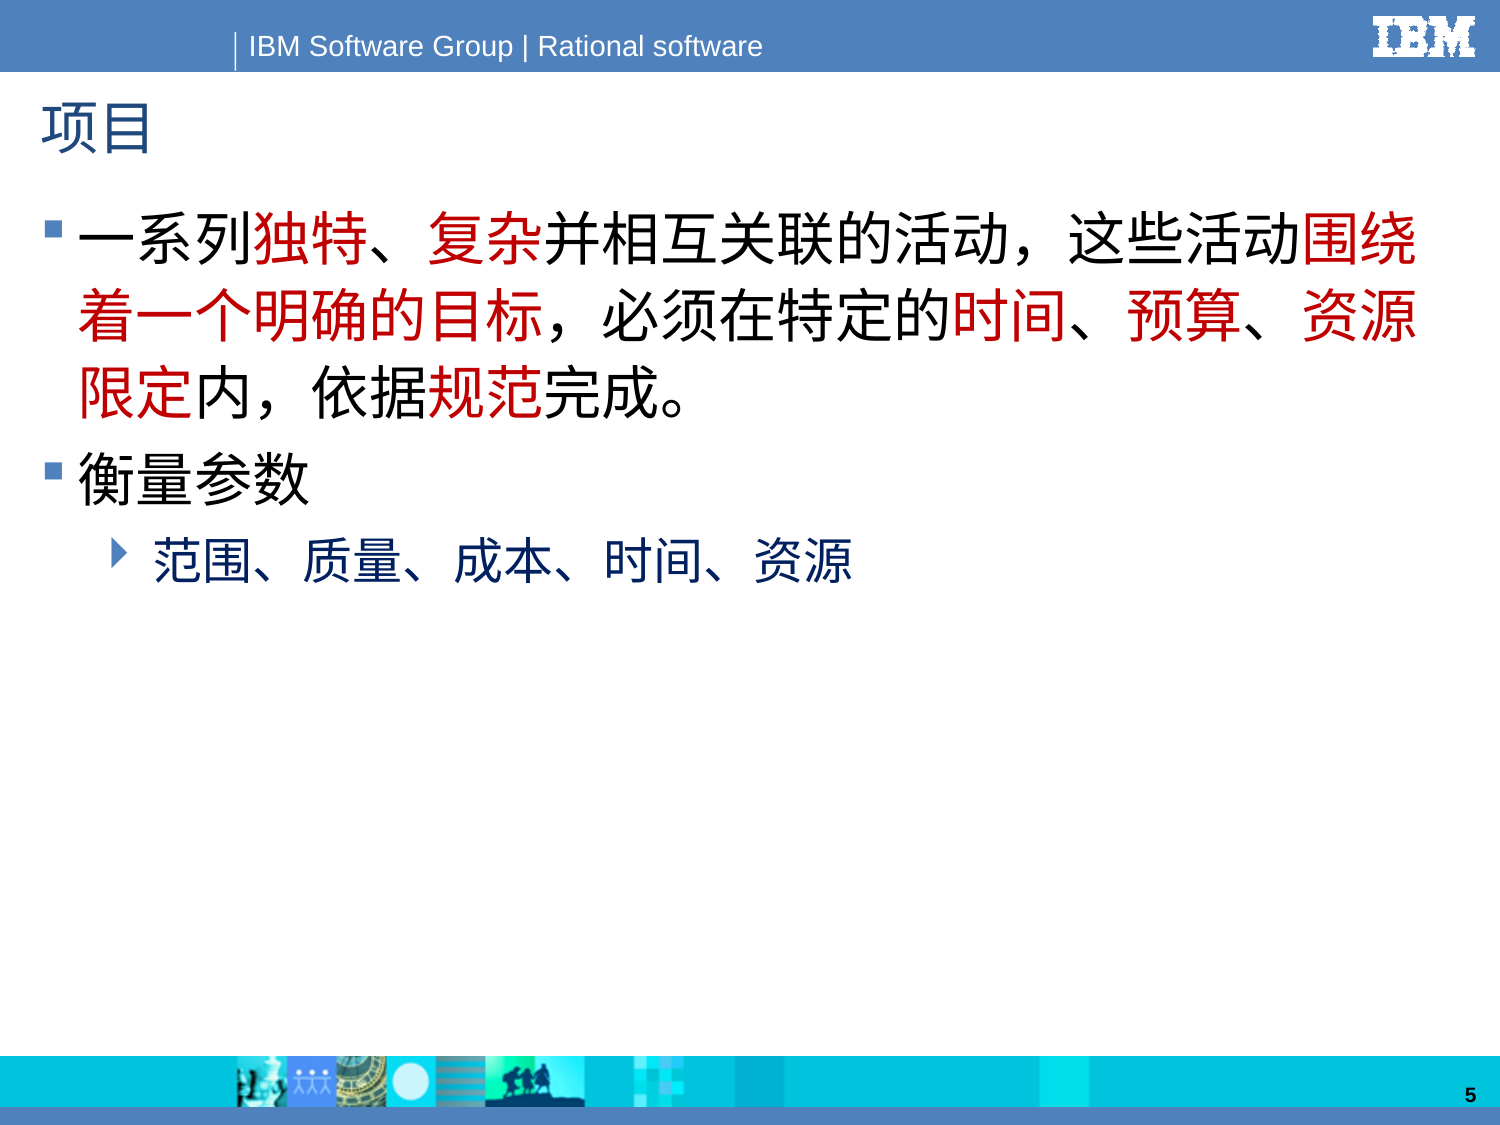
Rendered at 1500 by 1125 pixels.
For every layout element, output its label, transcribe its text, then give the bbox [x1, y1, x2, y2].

list 一系列独特、复杂并相互关联的活动，这些活动围绕着一个明确的目标，必须在特定的时间、预算、资源限定内，依据规范完成。 衡量参数 范围、质量、成本、时间、资源 [25, 187, 1477, 1042]
slide_number 5 [1366, 1081, 1477, 1107]
title 项目 [25, 91, 1477, 171]
picture [0, 1056, 1500, 1107]
